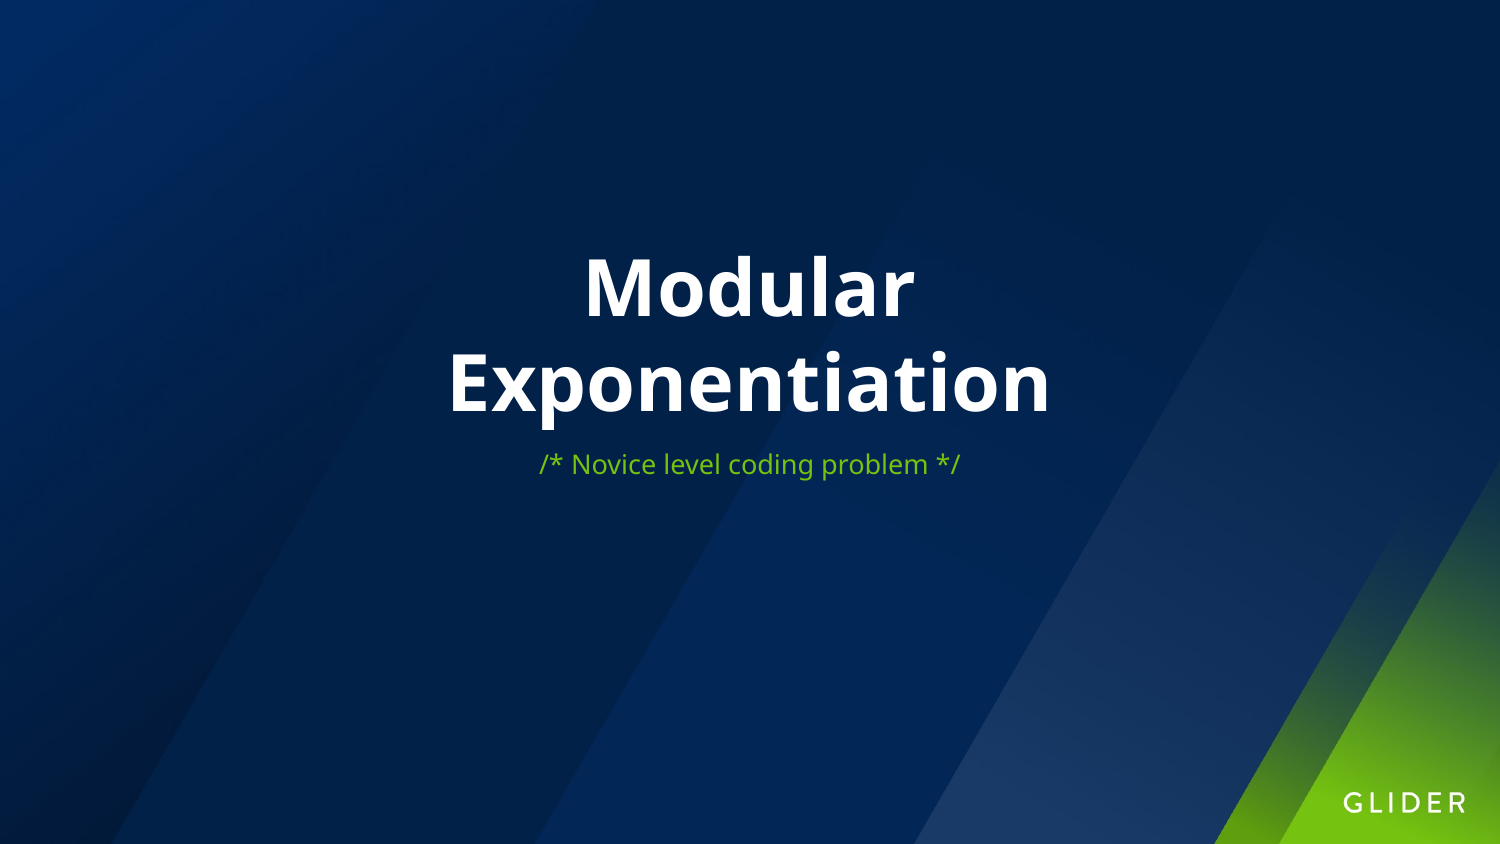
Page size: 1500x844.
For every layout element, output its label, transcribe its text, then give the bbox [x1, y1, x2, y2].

picture [0, 0, 1500, 844]
text_box Modular Exponentiation [257, 328, 1243, 442]
text_box /* Novice level coding problem */ [362, 431, 1138, 506]
